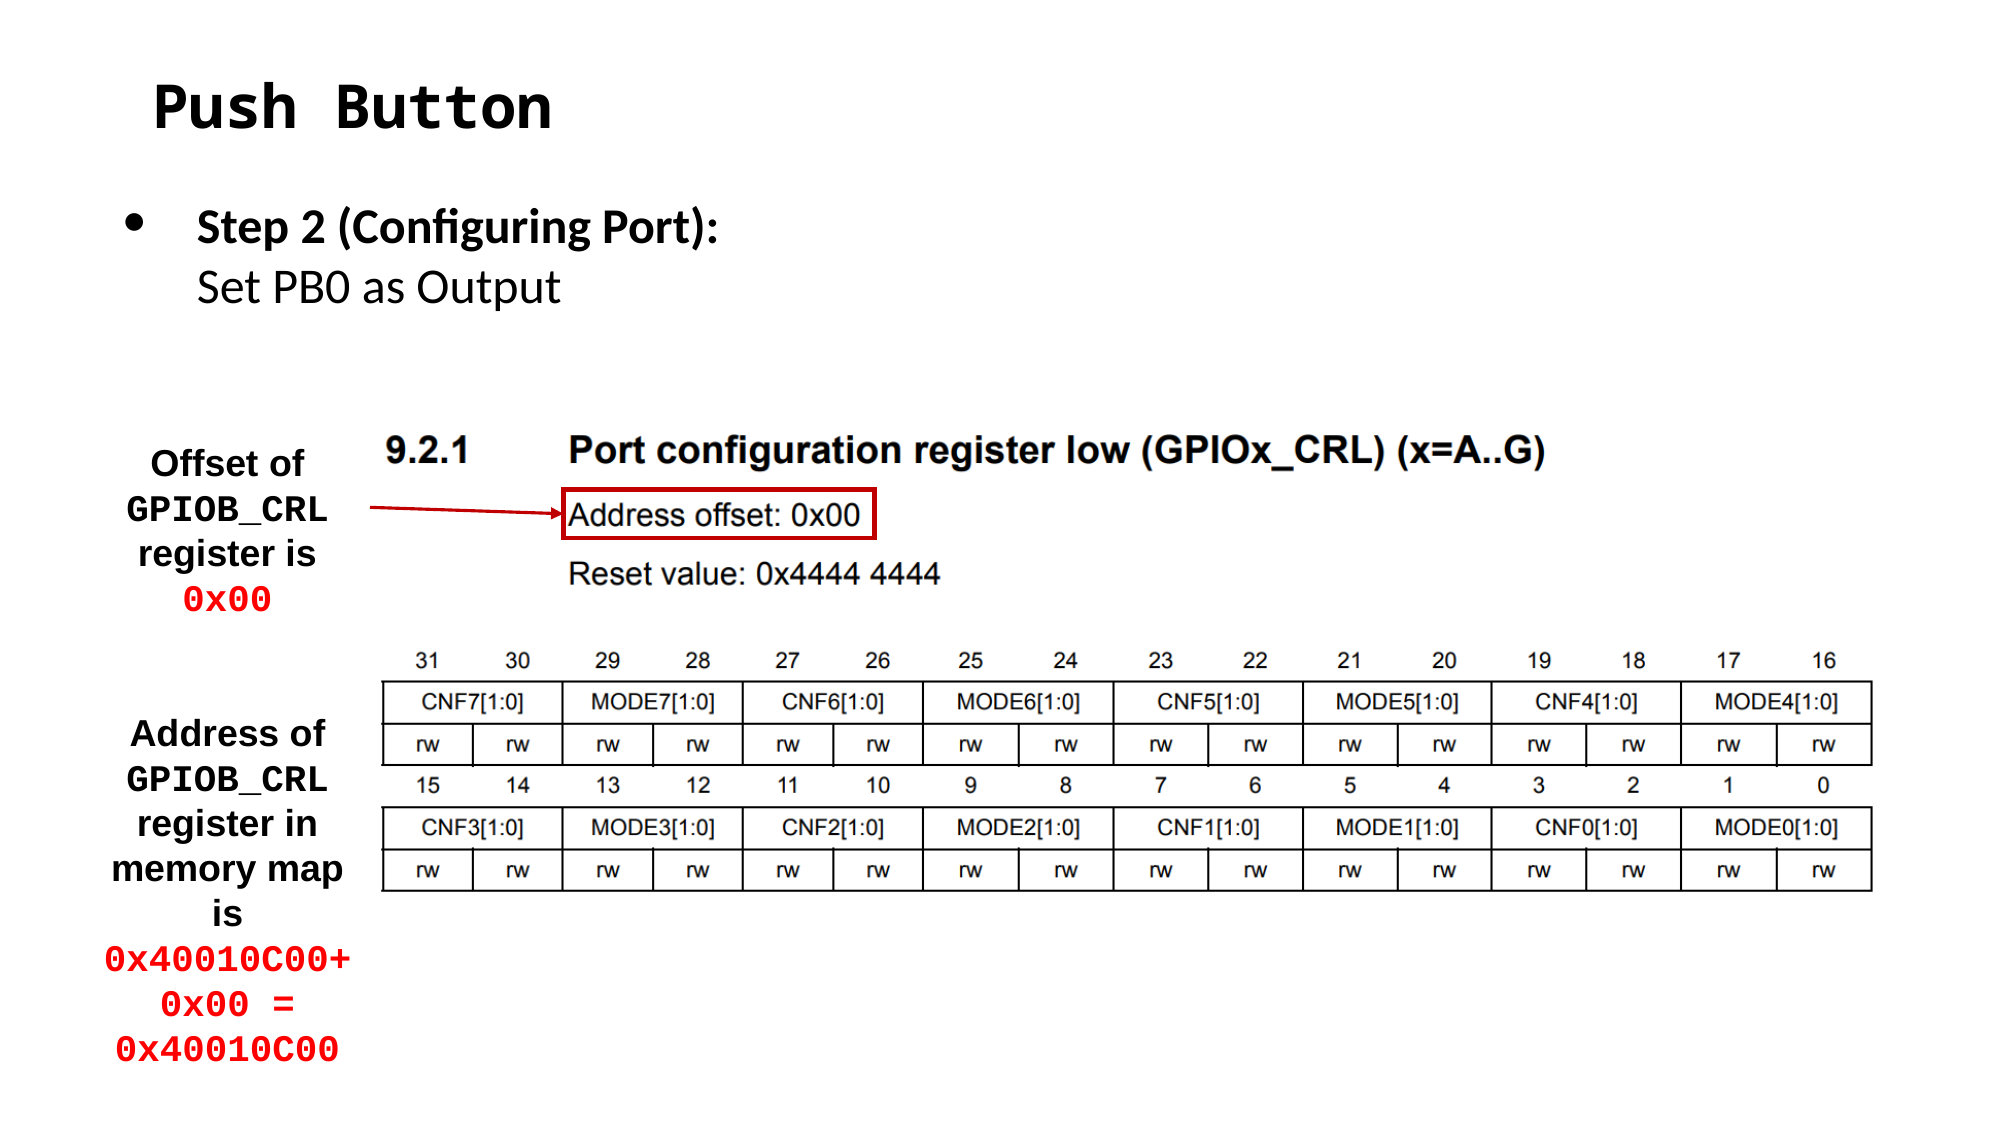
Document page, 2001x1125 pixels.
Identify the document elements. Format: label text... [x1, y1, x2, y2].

picture [373, 428, 1886, 900]
text_box Step 2 (Configuring Port): Set PB0 as Output [101, 184, 1876, 341]
text_box Offset of GPIOB_CRL register is 0x00 Address of GPIOB_CRL register in memory map is 0x40010C00+ 0x00 = 0x40010C00 [71, 428, 384, 1079]
title Push Button [137, 59, 1863, 149]
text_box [369, 507, 564, 514]
